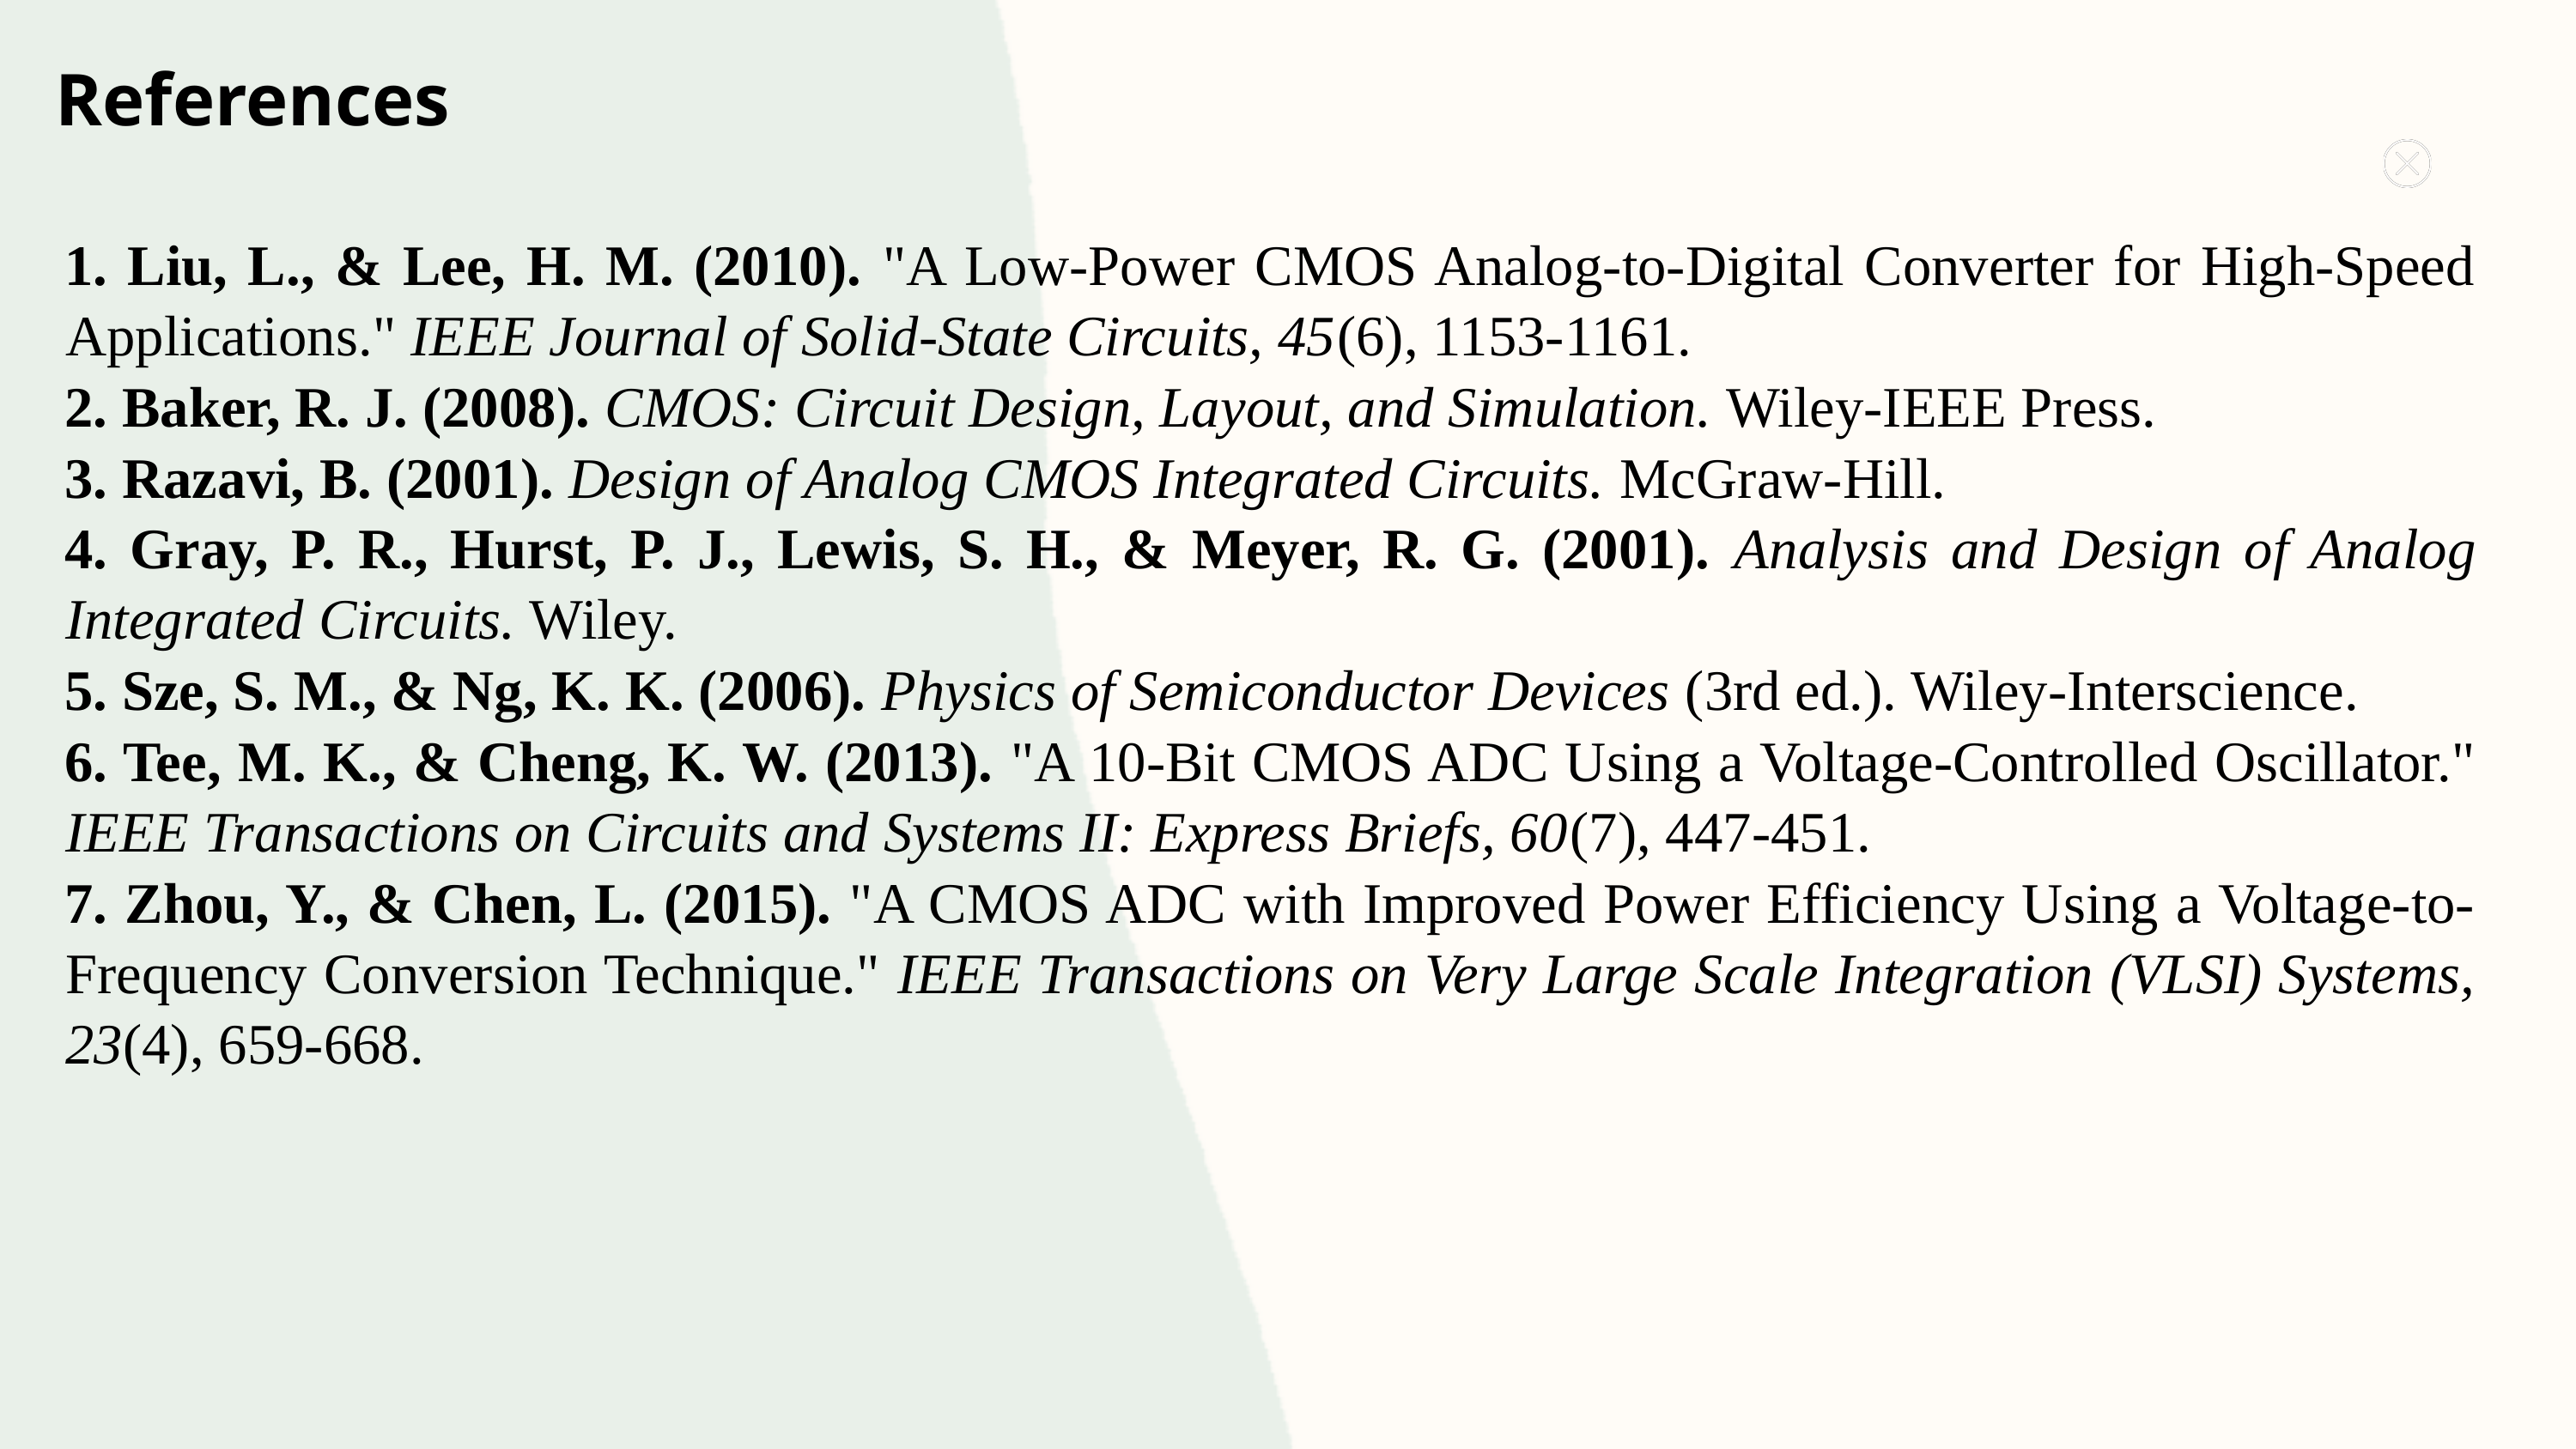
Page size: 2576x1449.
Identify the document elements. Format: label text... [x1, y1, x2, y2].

text_box References 1. Liu, L., & Lee, H. M. (2010). "A Low-Power CMOS Analog-to-Digital Converter for High-Speed Applications." IEEE Journal of Solid-State Circuits, 45(6), 1153-1161. 2. Baker, R. J. (2008). CMOS: Circuit Design, Layout, and Simulation. Wiley-IEEE Press. 3. Razavi, B. (2001). Design of Analog CMOS Integrated Circuits. McGraw-Hill. 4. Gray, P. R., Hurst, P. J., Lewis, S. H., & Meyer, R. G. (2001). Analysis and Design of Analog Integrated Circuits. Wiley. 5. Sze, S. M., & Ng, K. K. (2006). Physics of Semiconductor Devices (3rd ed.). Wiley-Interscience. 6. Tee, M. K., & Cheng, K. W. (2013). "A 10-Bit CMOS ADC Using a Voltage-Controlled Oscillator." IEEE Transactions on Circuits and Systems II: Express Briefs, 60(7), 447-451. 7. Zhou, Y., & Chen, L. (2015). "A CMOS ADC with Improved Power Efficiency Using a Voltage-to-Frequency Conversion Technique." IEEE Transactions on Very Large Scale Integration (VLSI) Systems, 23(4), 659-668. [1687, 48, 2490, 1168]
picture [0, 0, 1681, 1449]
